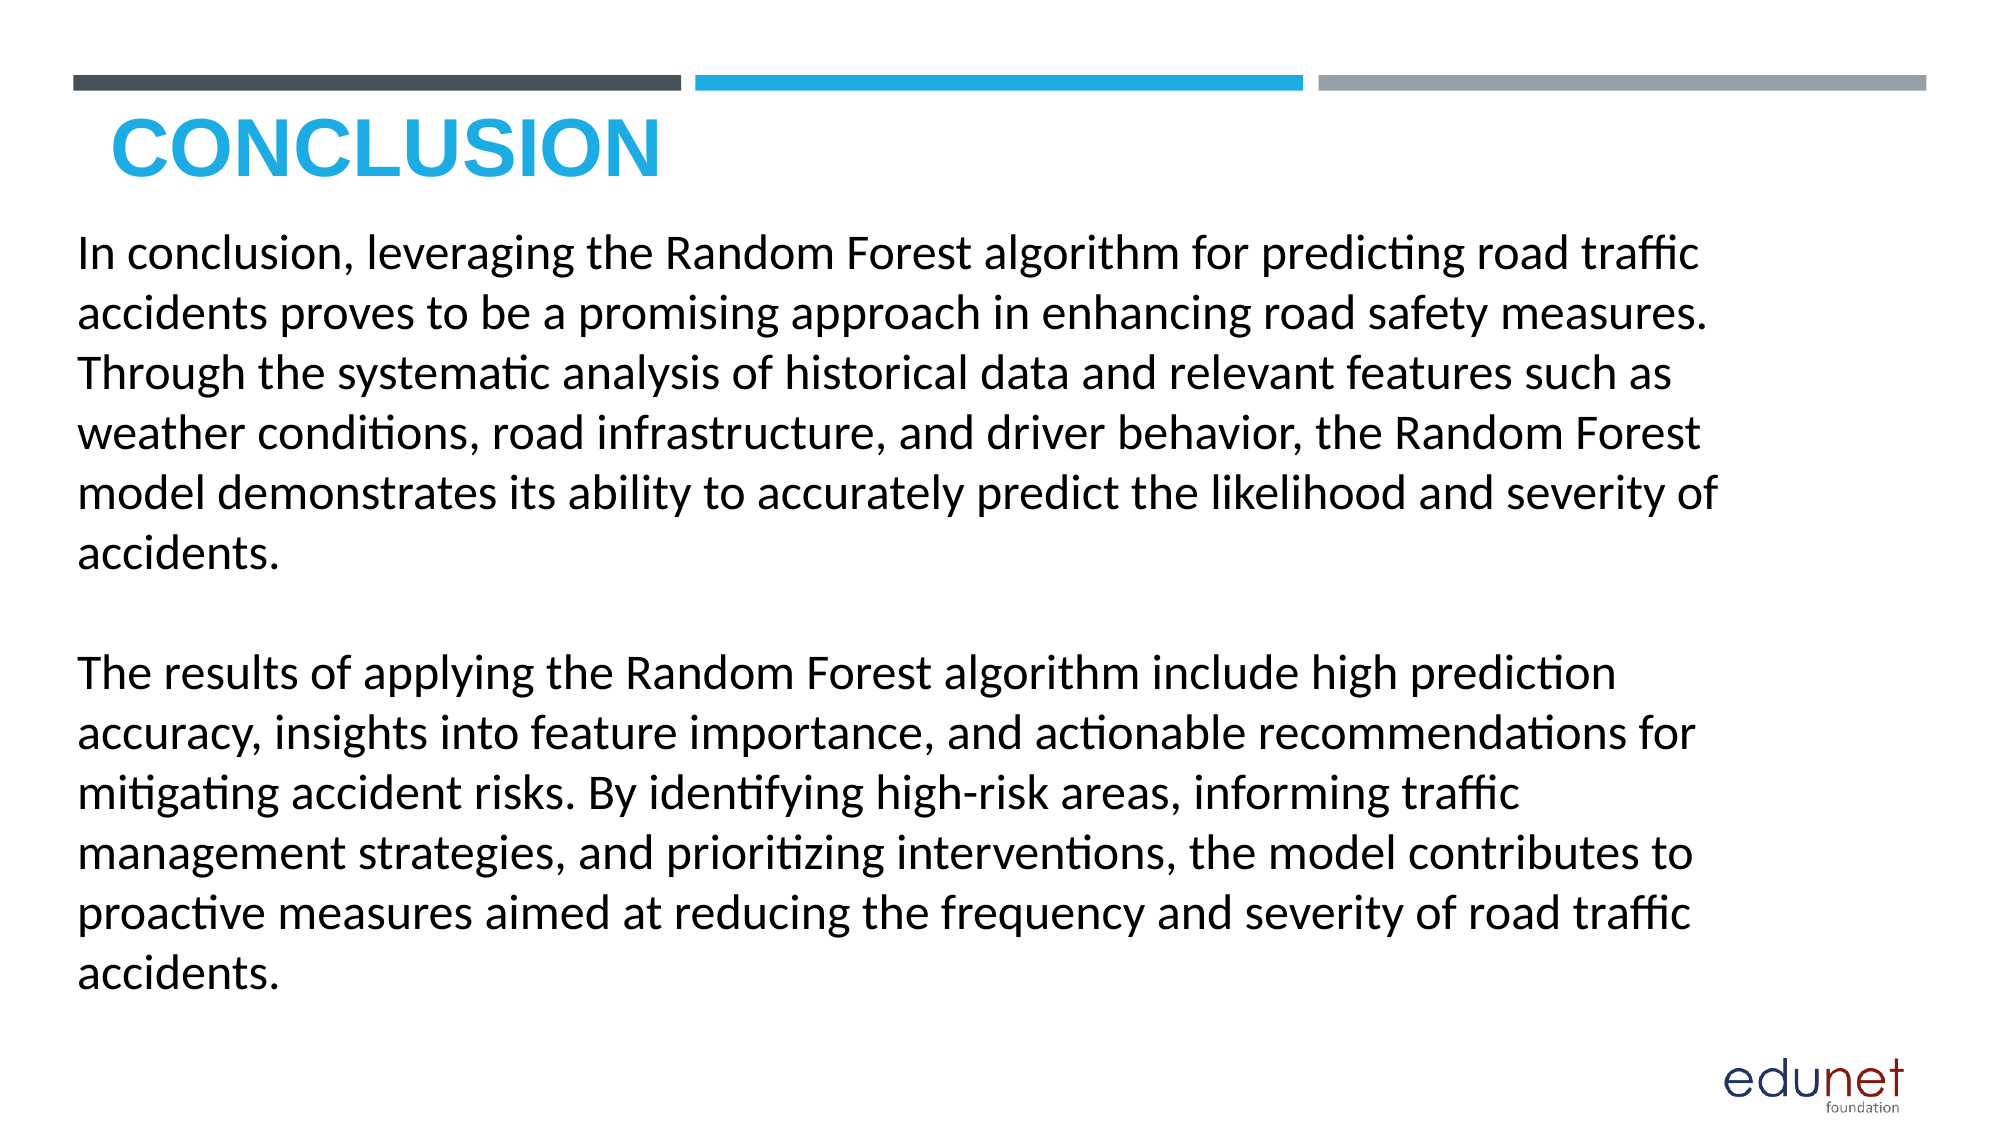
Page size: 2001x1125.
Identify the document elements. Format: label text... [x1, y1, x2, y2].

title CONCLUSION [108, 91, 667, 212]
picture [1800, 1057, 1904, 1113]
text_box In conclusion, leveraging the Random Forest algorithm for predicting road traffic accidents proves to be a promising approach in enhancing road safety measures. Through the systematic analysis of historical data and relevant features such as weather conditions, road infrastructure, and driver behavior, the Random Forest model demonstrates its ability to accurately predict the likelihood and severity of accidents. The results of applying the Random Forest algorithm include high prediction accuracy, insights into feature importance, and actionable recommendations for mitigating accident risks. By identifying high-risk areas, informing traffic management strategies, and prioritizing interventions, the model contributes to proactive measures aimed at reducing the frequency and severity of road traffic accidents. [62, 212, 1800, 1125]
